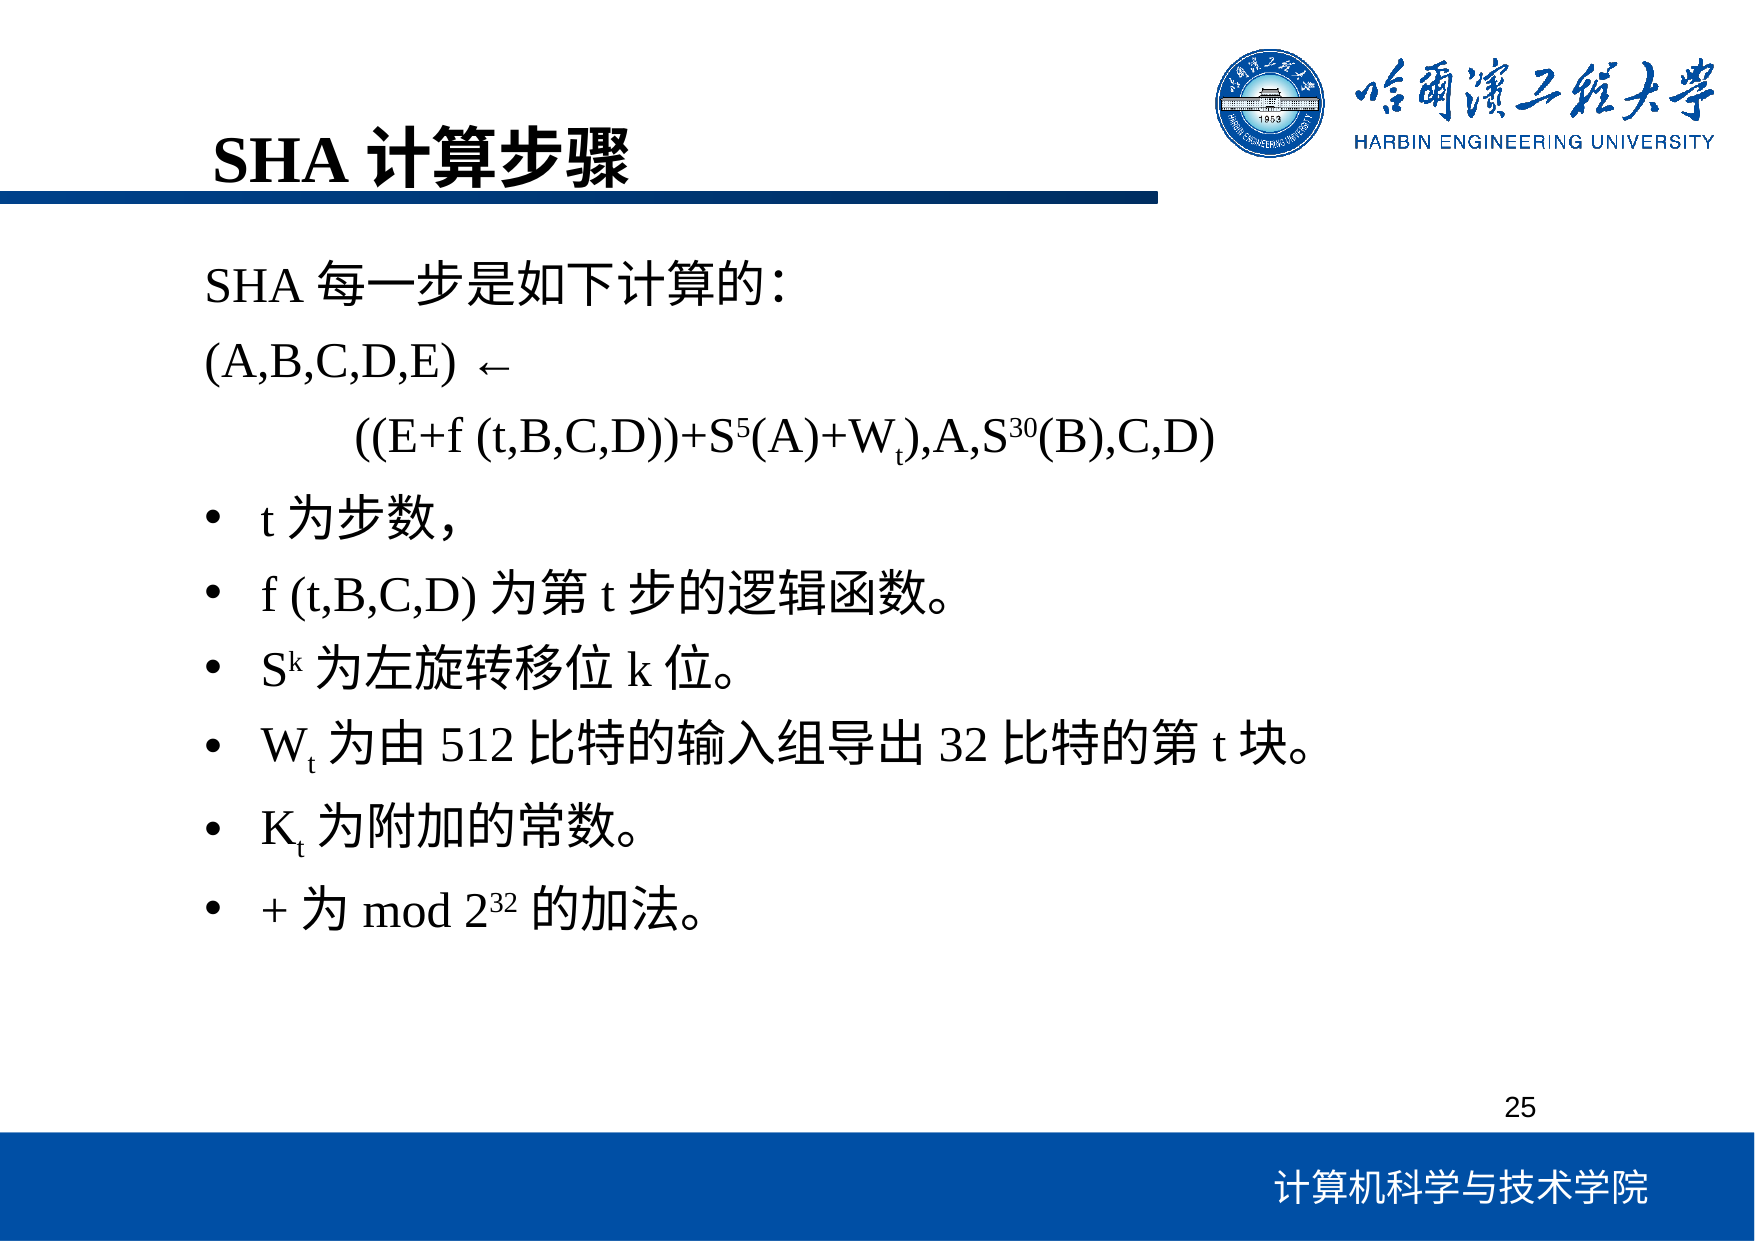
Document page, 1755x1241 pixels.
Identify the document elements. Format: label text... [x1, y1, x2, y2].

text_box SHA计算步骤 [210, 113, 1158, 196]
slide_number 25 [1500, 1089, 1541, 1131]
list SHA每一步是如下计算的： (A,B,C,D,E) ← ((E+f (t,B,C,D))+S5(A)+Wt),A,S30(B),C,D) t为步数， f (t,B,C,D)为第t步的逻辑函数。 Sk为左旋转移位k位。 Wt为由512比特的输入组导出32比特的第t块。 Kt为附加的常数。 +为mod 232的加法。 [189, 245, 1678, 1004]
text_box 计算机科学与技术学院 [989, 1156, 1664, 1217]
text_box [0, 1131, 1755, 1241]
text_box [0, 190, 1152, 206]
picture [1190, 29, 1740, 176]
